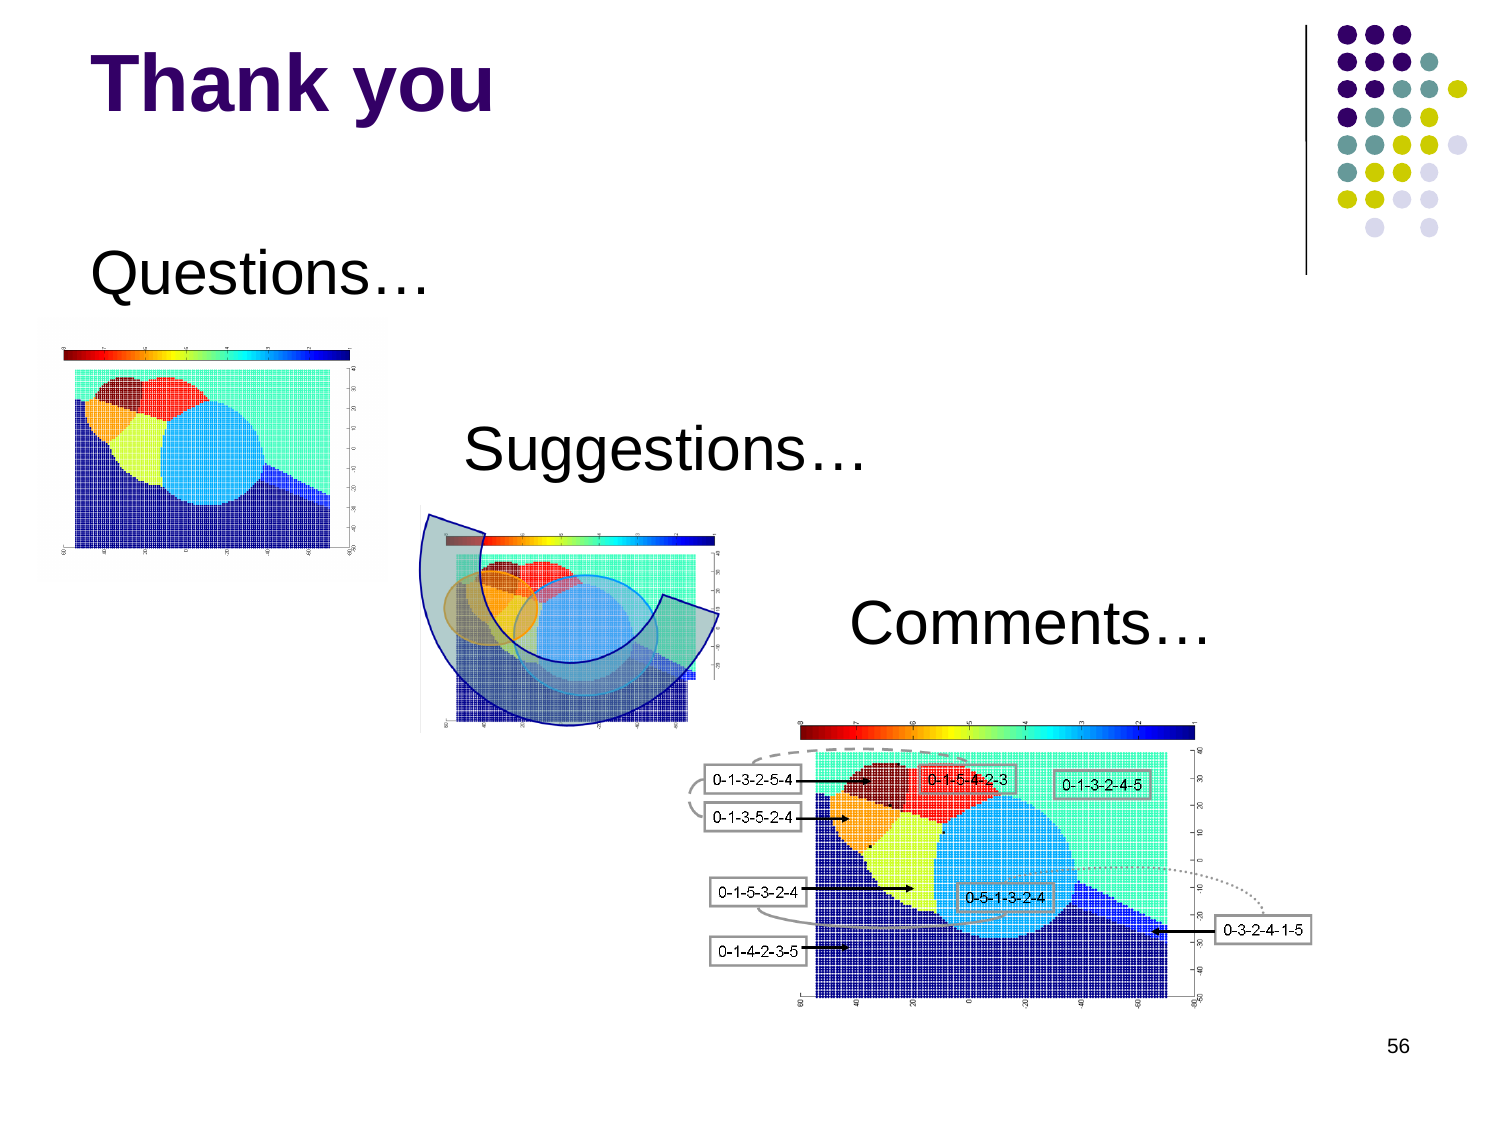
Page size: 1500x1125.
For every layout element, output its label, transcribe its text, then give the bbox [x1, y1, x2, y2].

picture [399, 505, 1313, 1017]
picture [37, 317, 388, 582]
list Questions… Suggestions… Comments… [75, 224, 1425, 949]
slide_number 56 [1074, 1024, 1426, 1101]
title Thank you [75, 20, 1313, 224]
